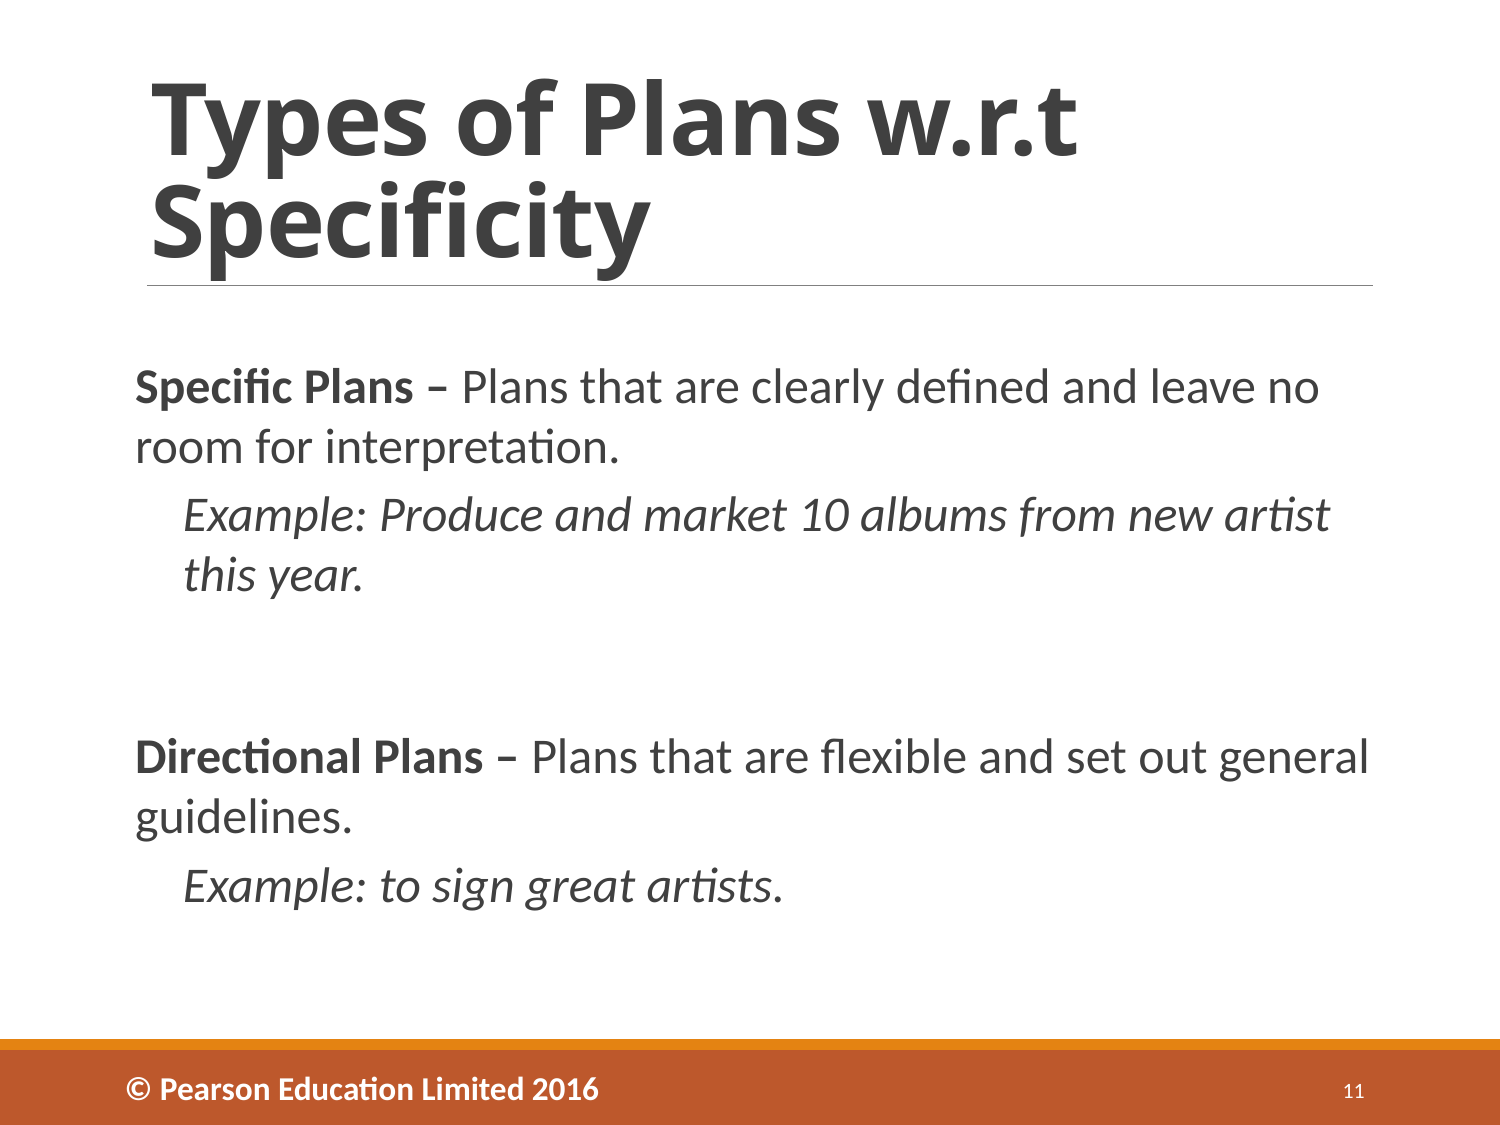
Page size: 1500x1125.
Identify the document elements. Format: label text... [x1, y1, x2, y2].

list Specific Plans – Plans that are clearly defined and leave no room for interpretation. Example: Produce and market 10 albums from new artist this year. Directional Plans – Plans that are flexible and set out general guidelines. Example: to sign great artists. [135, 302, 1373, 963]
text_box © Pearson Education Limited 2016 [109, 1059, 701, 1115]
title Types of Plans w.r.t Specificity [135, 47, 1373, 285]
slide_number 11 [1218, 1059, 1380, 1120]
